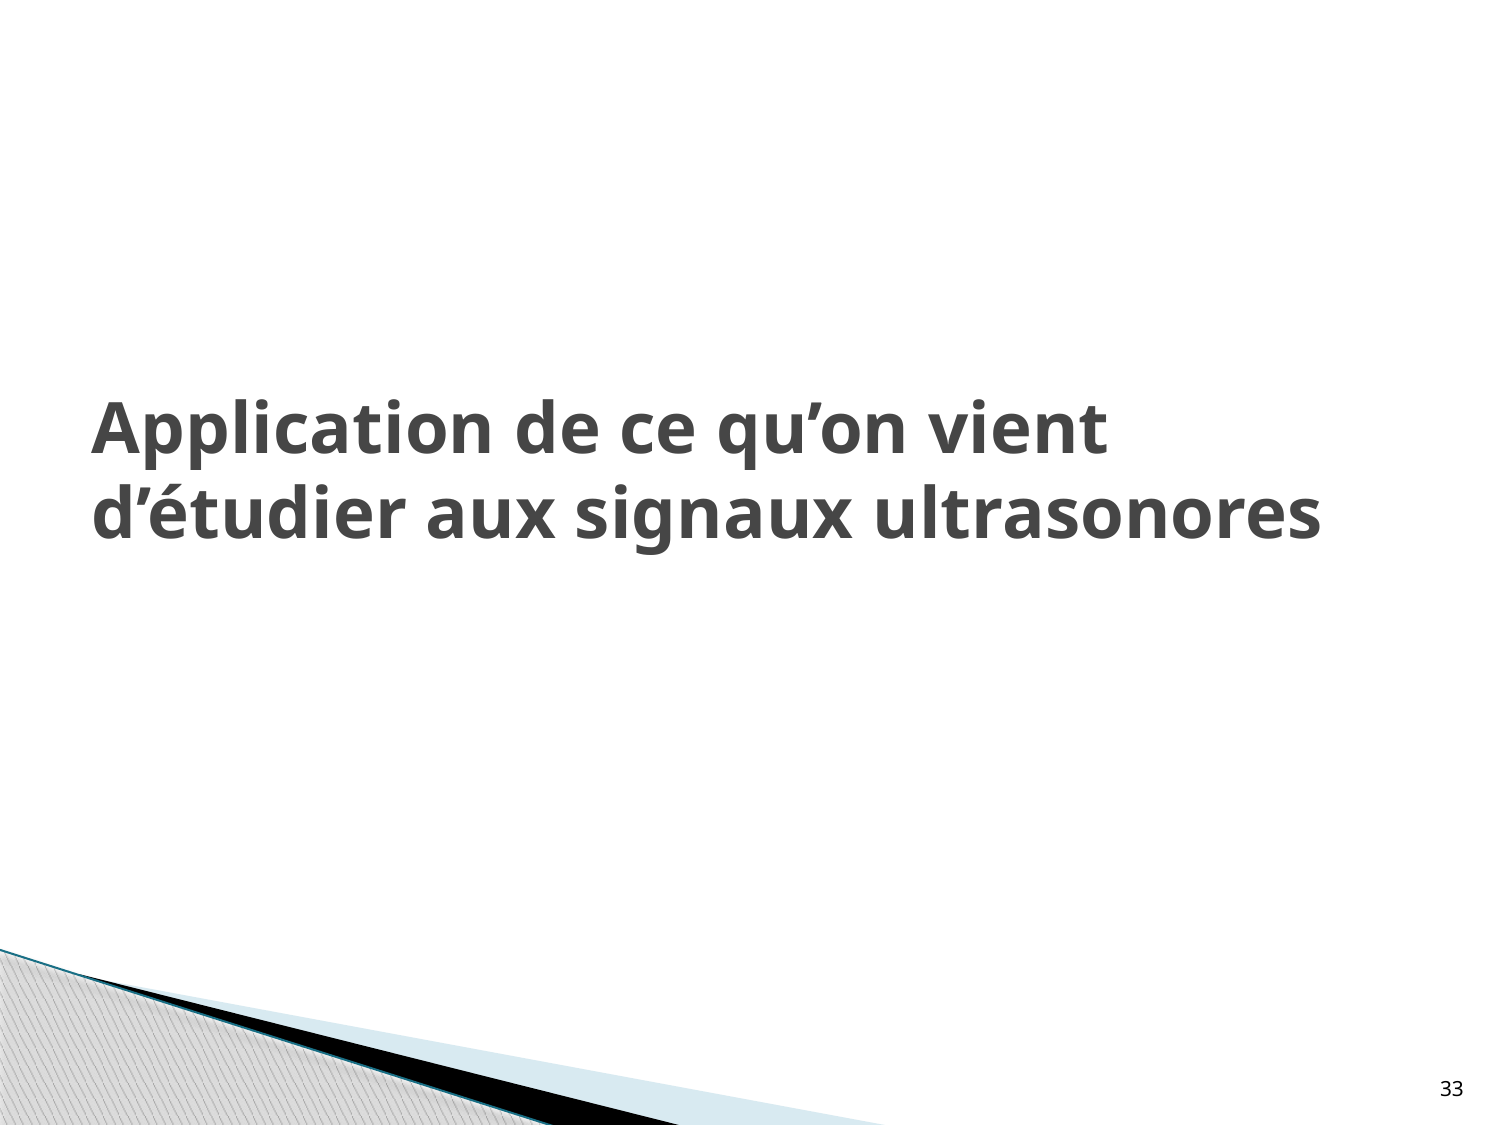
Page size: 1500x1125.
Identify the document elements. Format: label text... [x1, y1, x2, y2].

slide_number 33 [1418, 1051, 1479, 1112]
text_box Application de ce qu’on vient d’étudier aux signaux ultrasonores [76, 373, 1427, 561]
